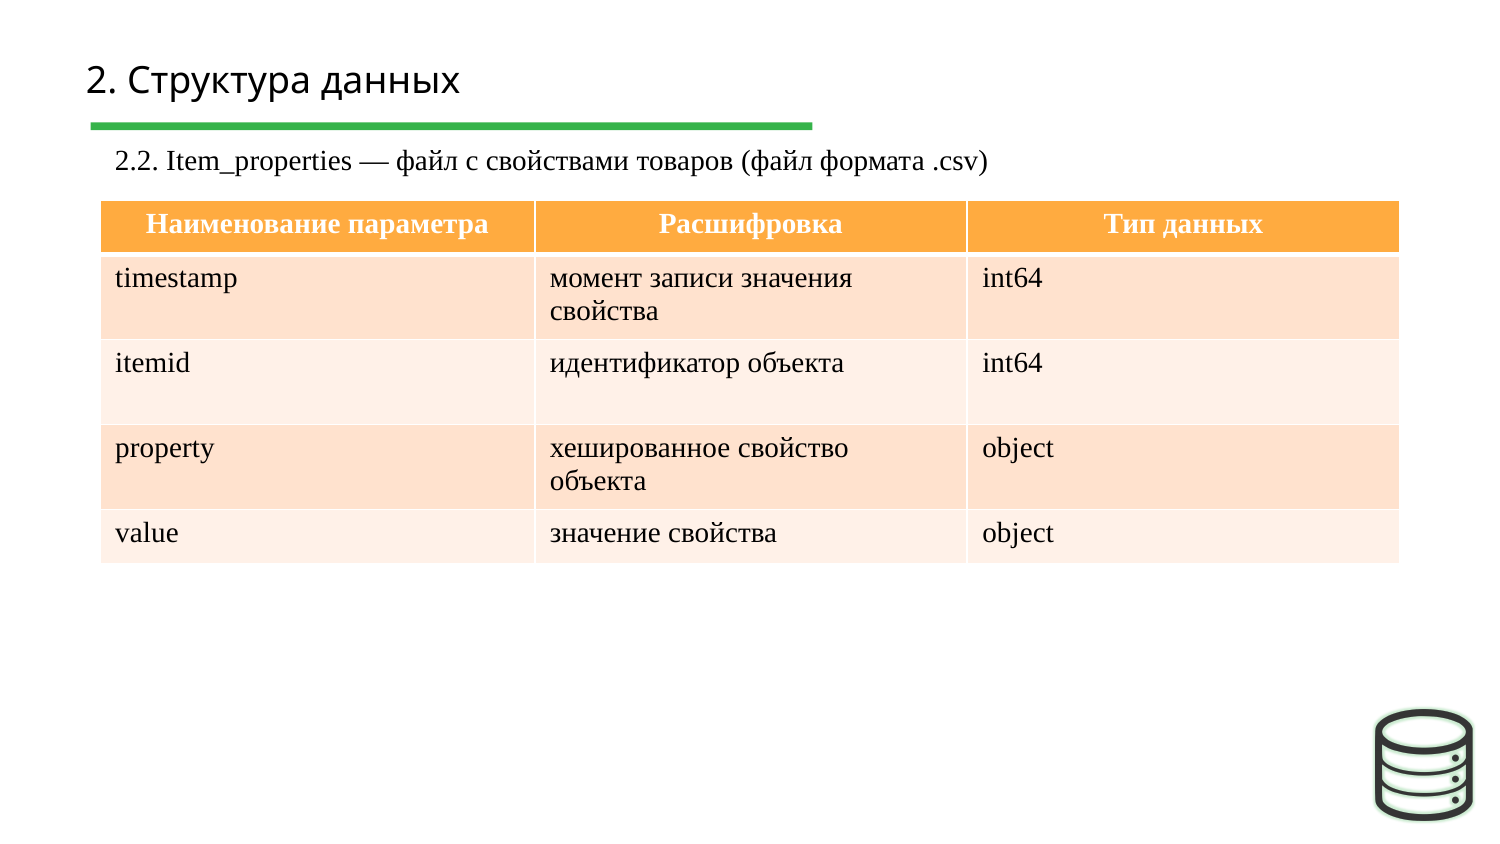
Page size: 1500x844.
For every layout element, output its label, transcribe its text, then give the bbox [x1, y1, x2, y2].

table_header Расшифровка [536, 201, 966, 252]
table_header Тип данных [968, 201, 1399, 252]
table_cell property [101, 425, 534, 509]
table_cell timestamp [101, 257, 534, 339]
table_cell int64 [968, 257, 1399, 339]
table_cell object [968, 425, 1399, 509]
table_header Наименование параметра [101, 201, 534, 252]
table_cell int64 [968, 340, 1399, 424]
table_cell значение свойства [536, 510, 966, 563]
table_cell момент записи значения свойства [536, 257, 966, 339]
table_cell itemid [101, 340, 534, 424]
table_cell идентификатор объекта [536, 340, 966, 424]
text_box 2.2. Item_properties — файл с свойствами товаров (файл формата .csv) [100, 133, 1400, 184]
table_cell object [968, 510, 1399, 563]
table_cell хешированное свойство объекта [536, 425, 966, 509]
picture [1375, 709, 1473, 821]
table_cell value [101, 510, 534, 563]
list 2. Структура данных [37, 58, 810, 104]
